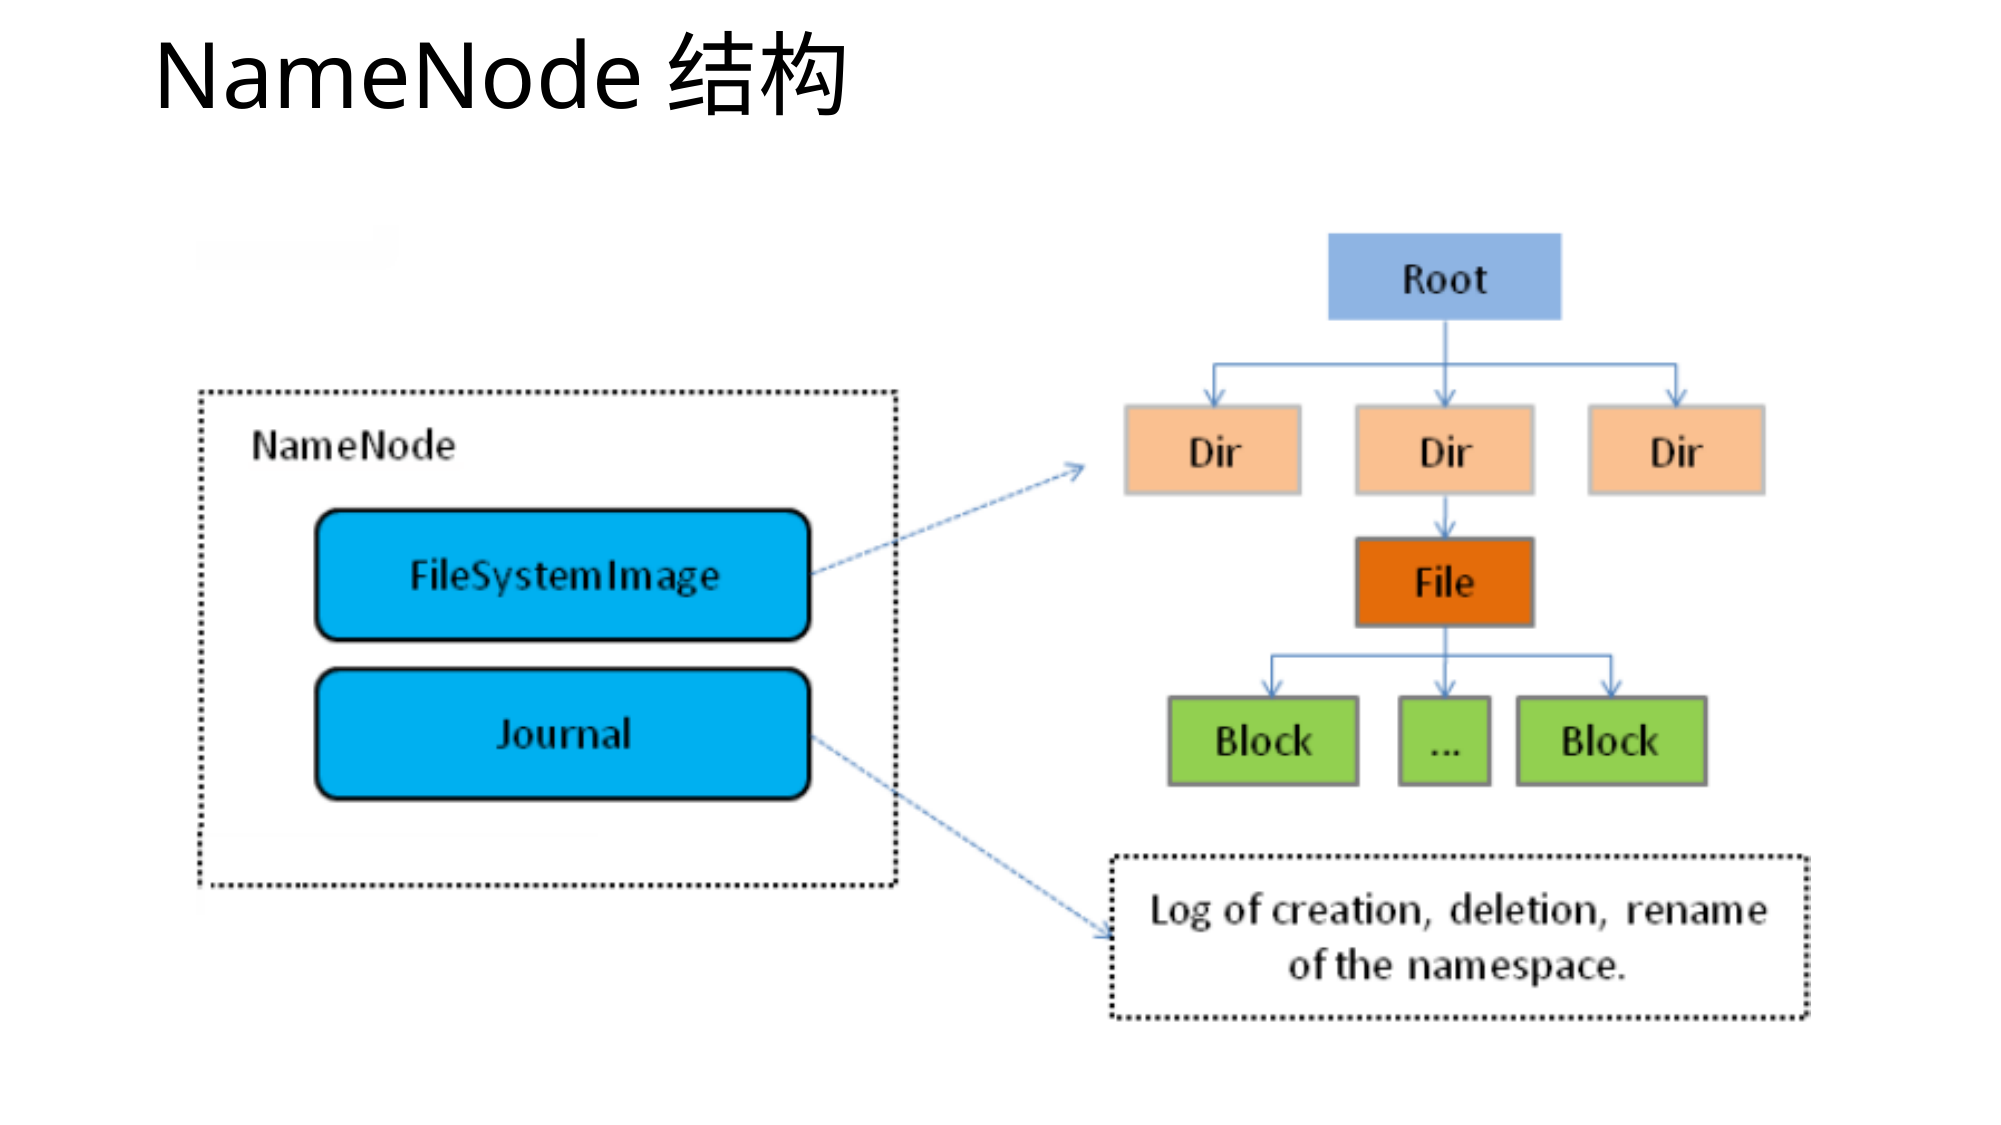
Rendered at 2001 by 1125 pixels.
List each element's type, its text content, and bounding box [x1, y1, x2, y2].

title NameNode结构 [137, 0, 1863, 159]
picture [196, 225, 1811, 1024]
